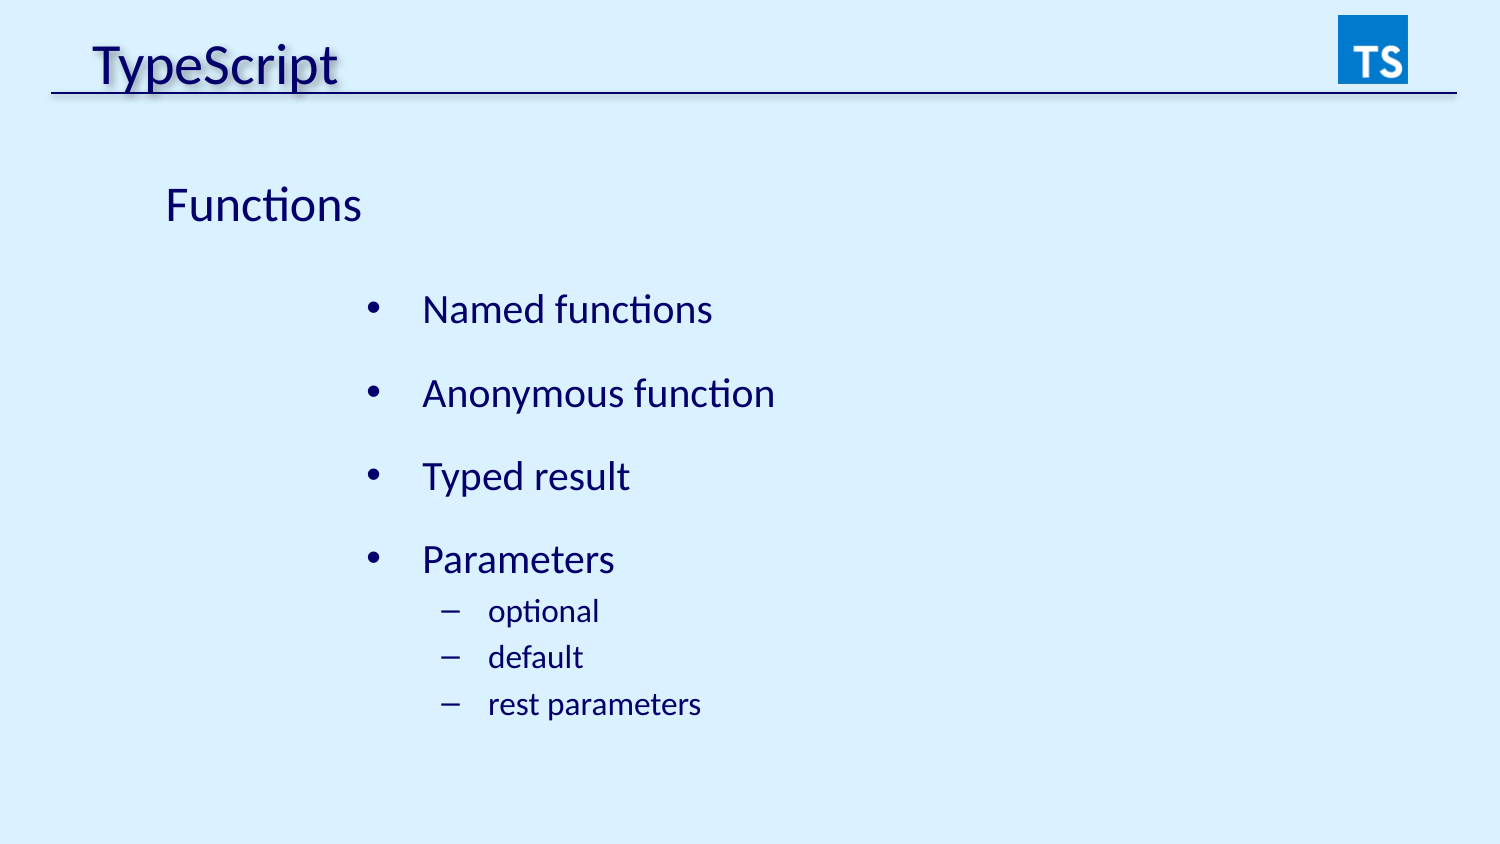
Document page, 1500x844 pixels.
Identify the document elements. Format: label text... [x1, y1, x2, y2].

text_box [50, 8, 1457, 114]
list Named functions Anonymous function Typed result Parameters optional default rest parameters [351, 274, 1457, 639]
text_box Functions [150, 163, 1349, 239]
